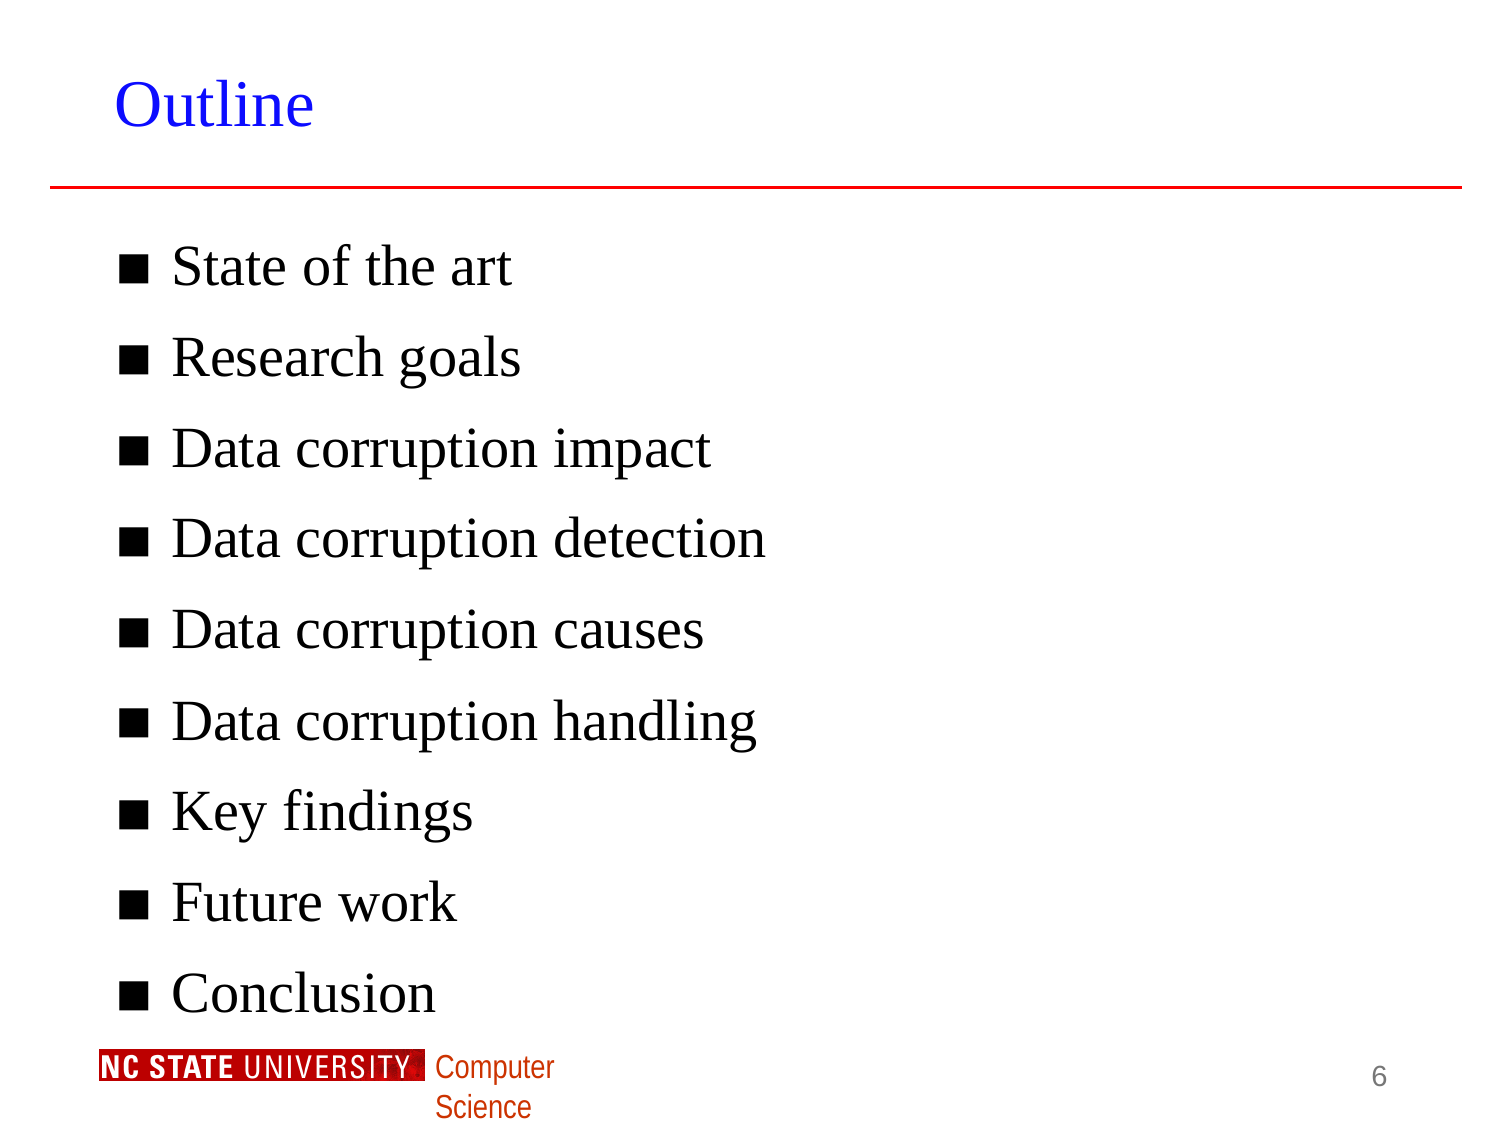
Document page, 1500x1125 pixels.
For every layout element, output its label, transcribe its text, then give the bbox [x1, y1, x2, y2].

list State of the art Research goals Data corruption impact Data corruption detection Data corruption causes Data corruption handling Key findings Future work Conclusion [99, 198, 1455, 1050]
slide_number 6 [1090, 1050, 1403, 1100]
picture [99, 1050, 425, 1081]
title Outline [99, 24, 1452, 175]
